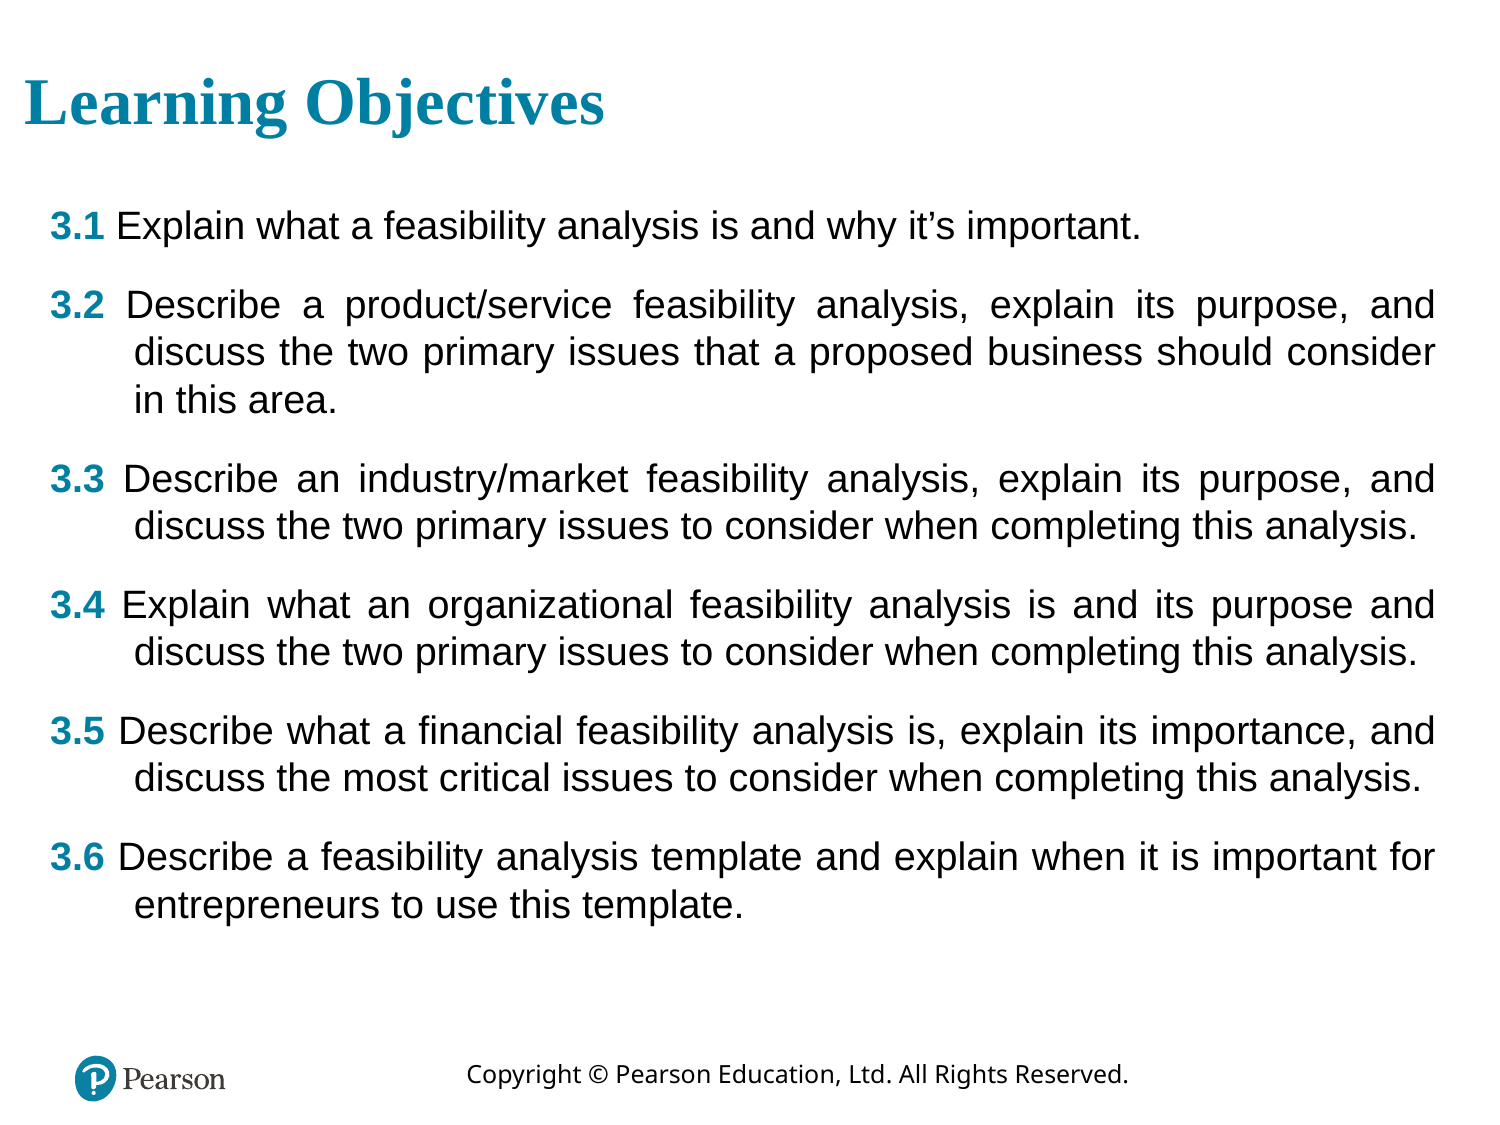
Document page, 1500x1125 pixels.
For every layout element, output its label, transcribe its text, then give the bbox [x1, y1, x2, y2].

list 3.1 Explain what a feasibility analysis is and why it’s important. 3.2 Describe a product/service feasibility analysis, explain its purpose, and discuss the two primary issues that a proposed business should consider in this area. 3.3 Describe an industry/market feasibility analysis, explain its purpose, and discuss the two primary issues to consider when completing this analysis. 3.4 Explain what an organizational feasibility analysis is and its purpose and discuss the two primary issues to consider when completing this analysis. 3.5 Describe what a financial feasibility analysis is, explain its importance, and discuss the most critical issues to consider when completing this analysis. 3.6 Describe a feasibility analysis template and explain when it is important for entrepreneurs to use this template. [50, 200, 1438, 1000]
title Learning Objectives [24, 0, 1375, 138]
